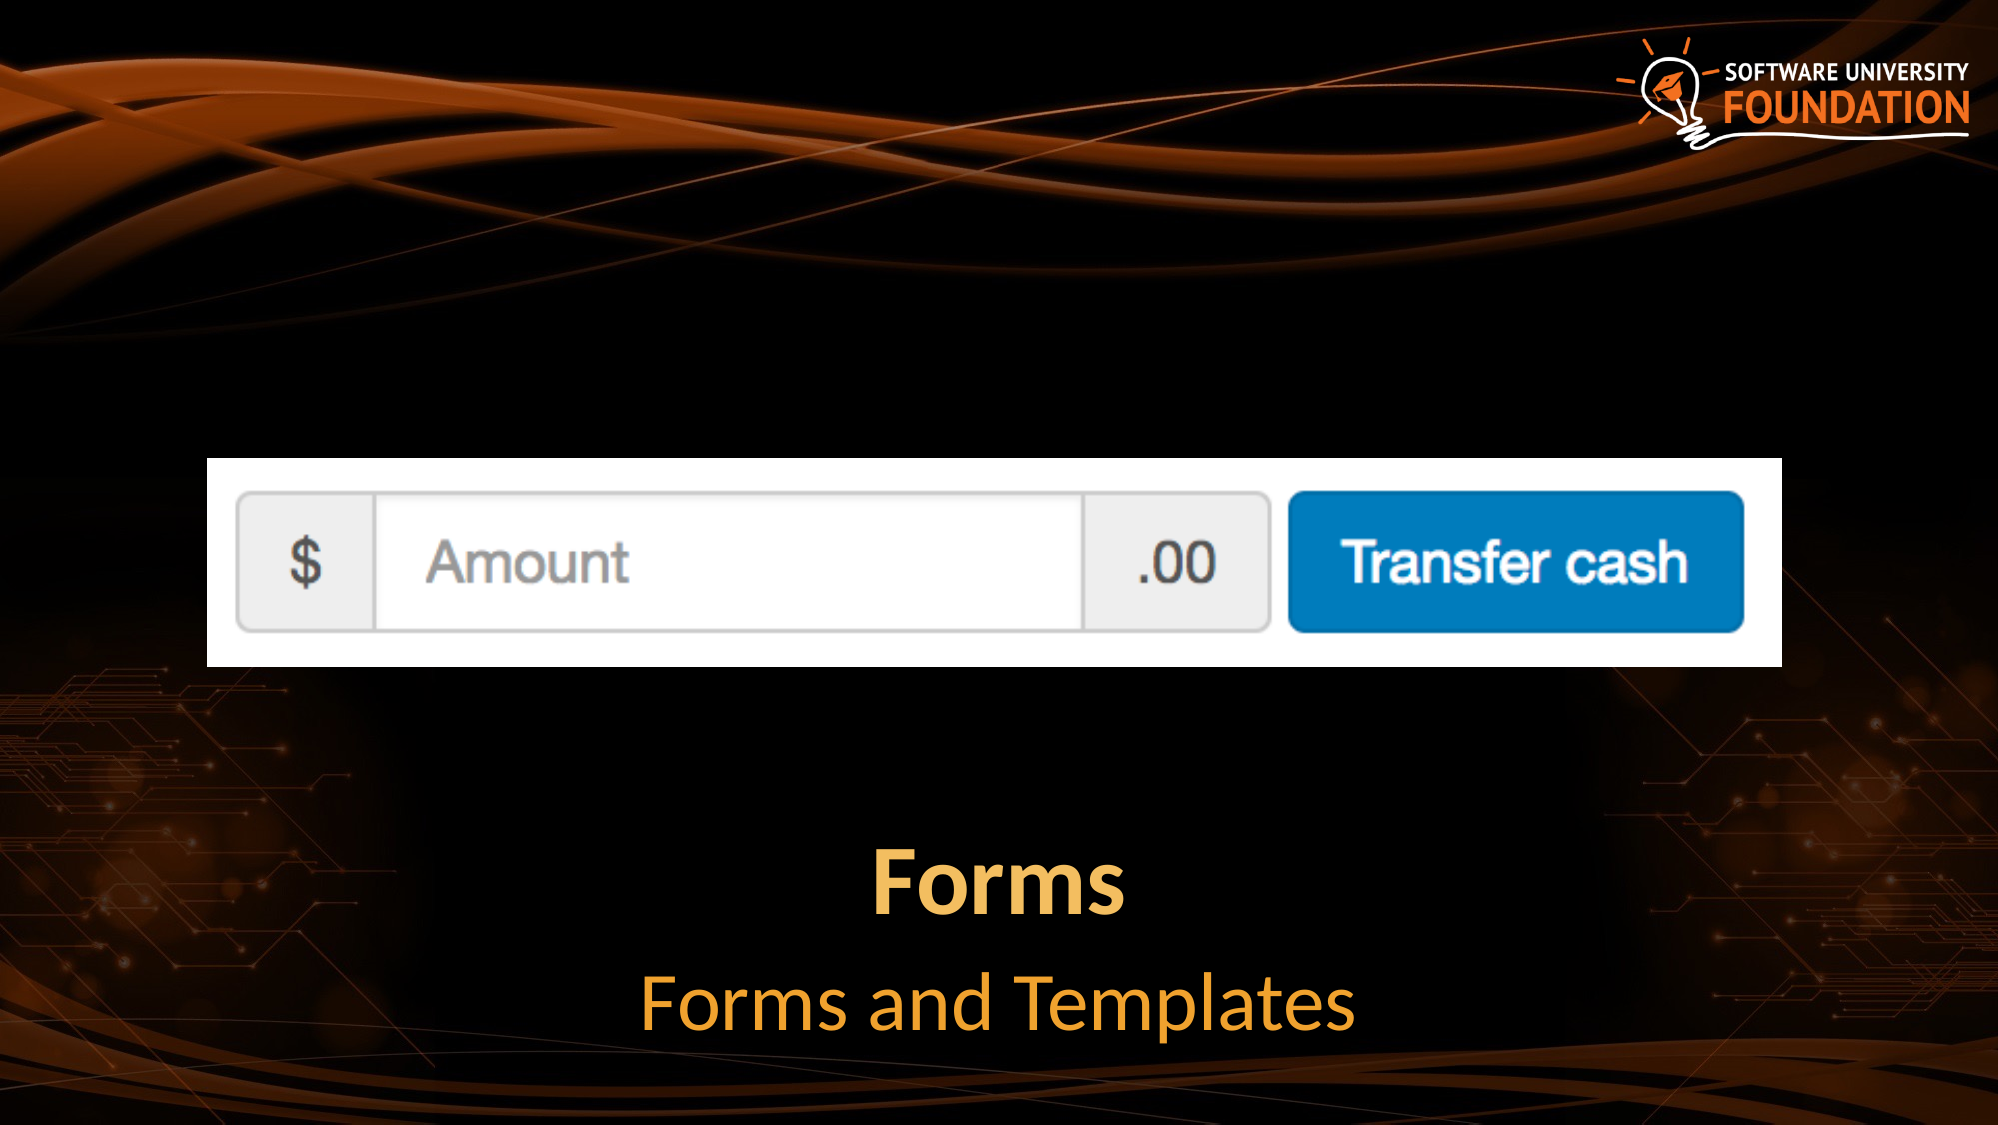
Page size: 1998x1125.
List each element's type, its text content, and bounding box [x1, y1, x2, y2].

title Forms [192, 813, 1806, 937]
picture [0, 0, 1998, 1125]
list Forms and Templates [192, 937, 1806, 1050]
